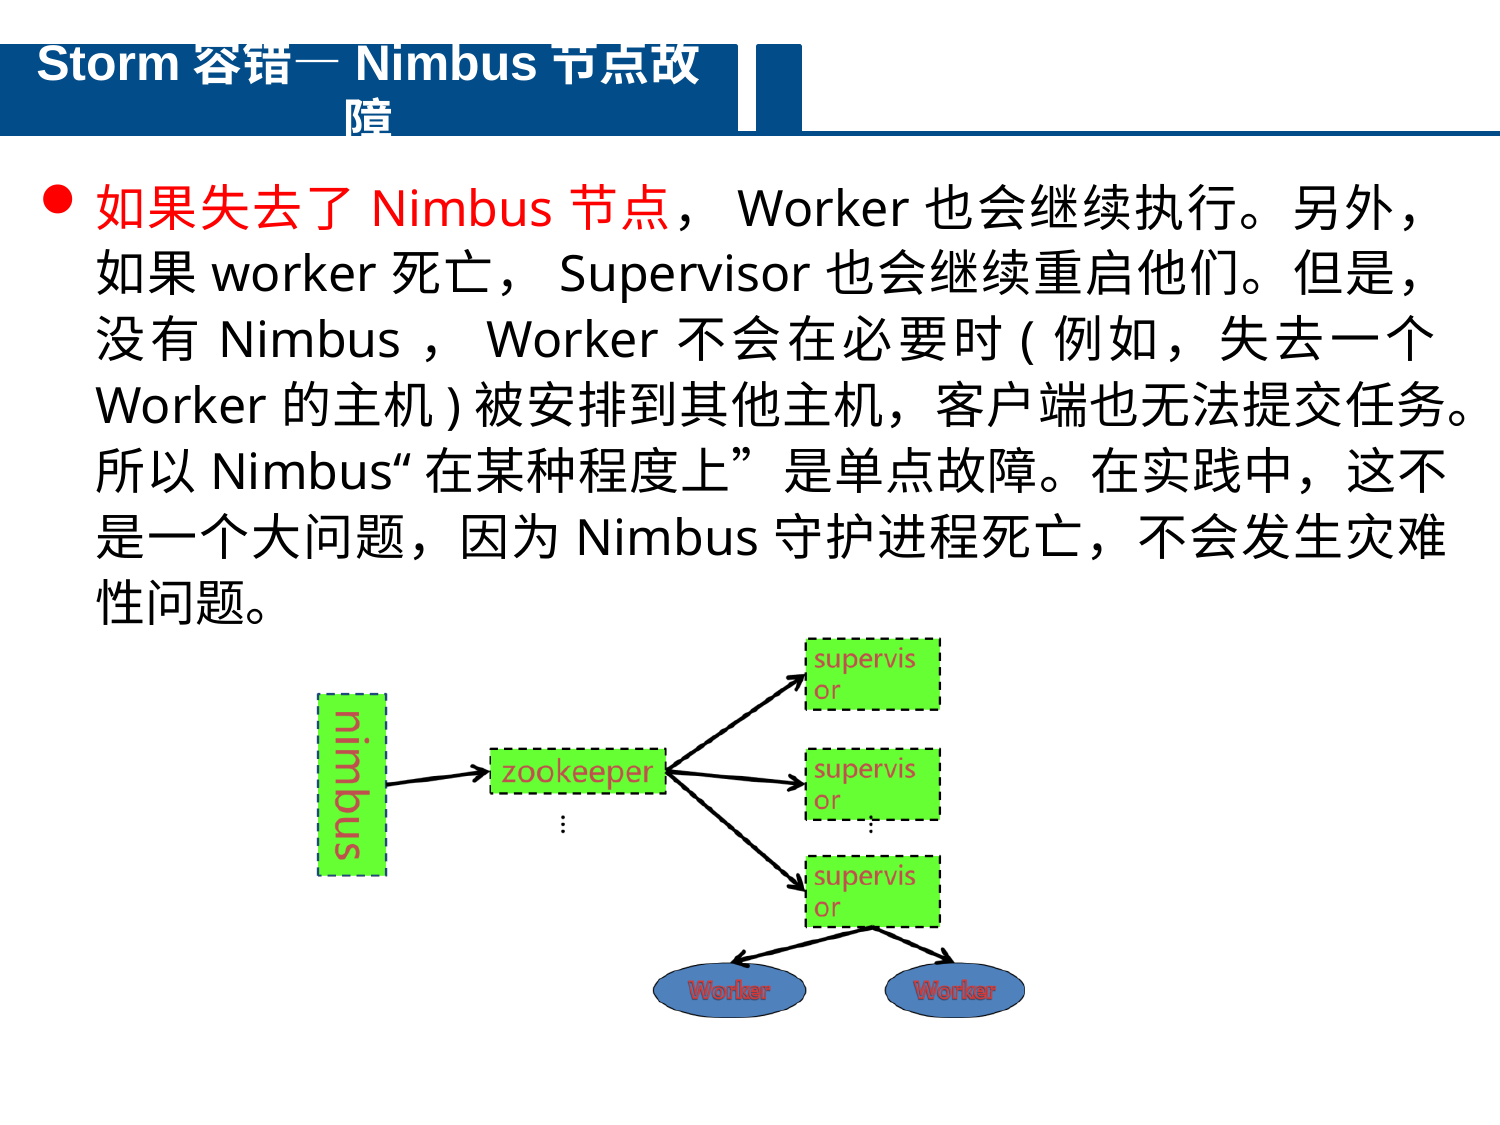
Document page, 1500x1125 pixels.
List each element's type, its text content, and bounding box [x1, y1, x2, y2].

text_box [18, 187, 1482, 1063]
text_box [0, 46, 801, 134]
text_box 如果失去了Nimbus节点，Worker也会继续执行。另外，如果worker死亡，Supervisor也会继续重启他们。但是，没有Nimbus，Worker不会在必要时(例如，失去一个Worker的主机)被安排到其他主机，客户端也无法提交任务。所以Nimbus“在某种程度上”是单点故障。在实践中，这不是一个大问题，因为Nimbus守护进程死亡，不会发生灾难性问题。 [24, 162, 1463, 788]
picture [299, 634, 1026, 1018]
